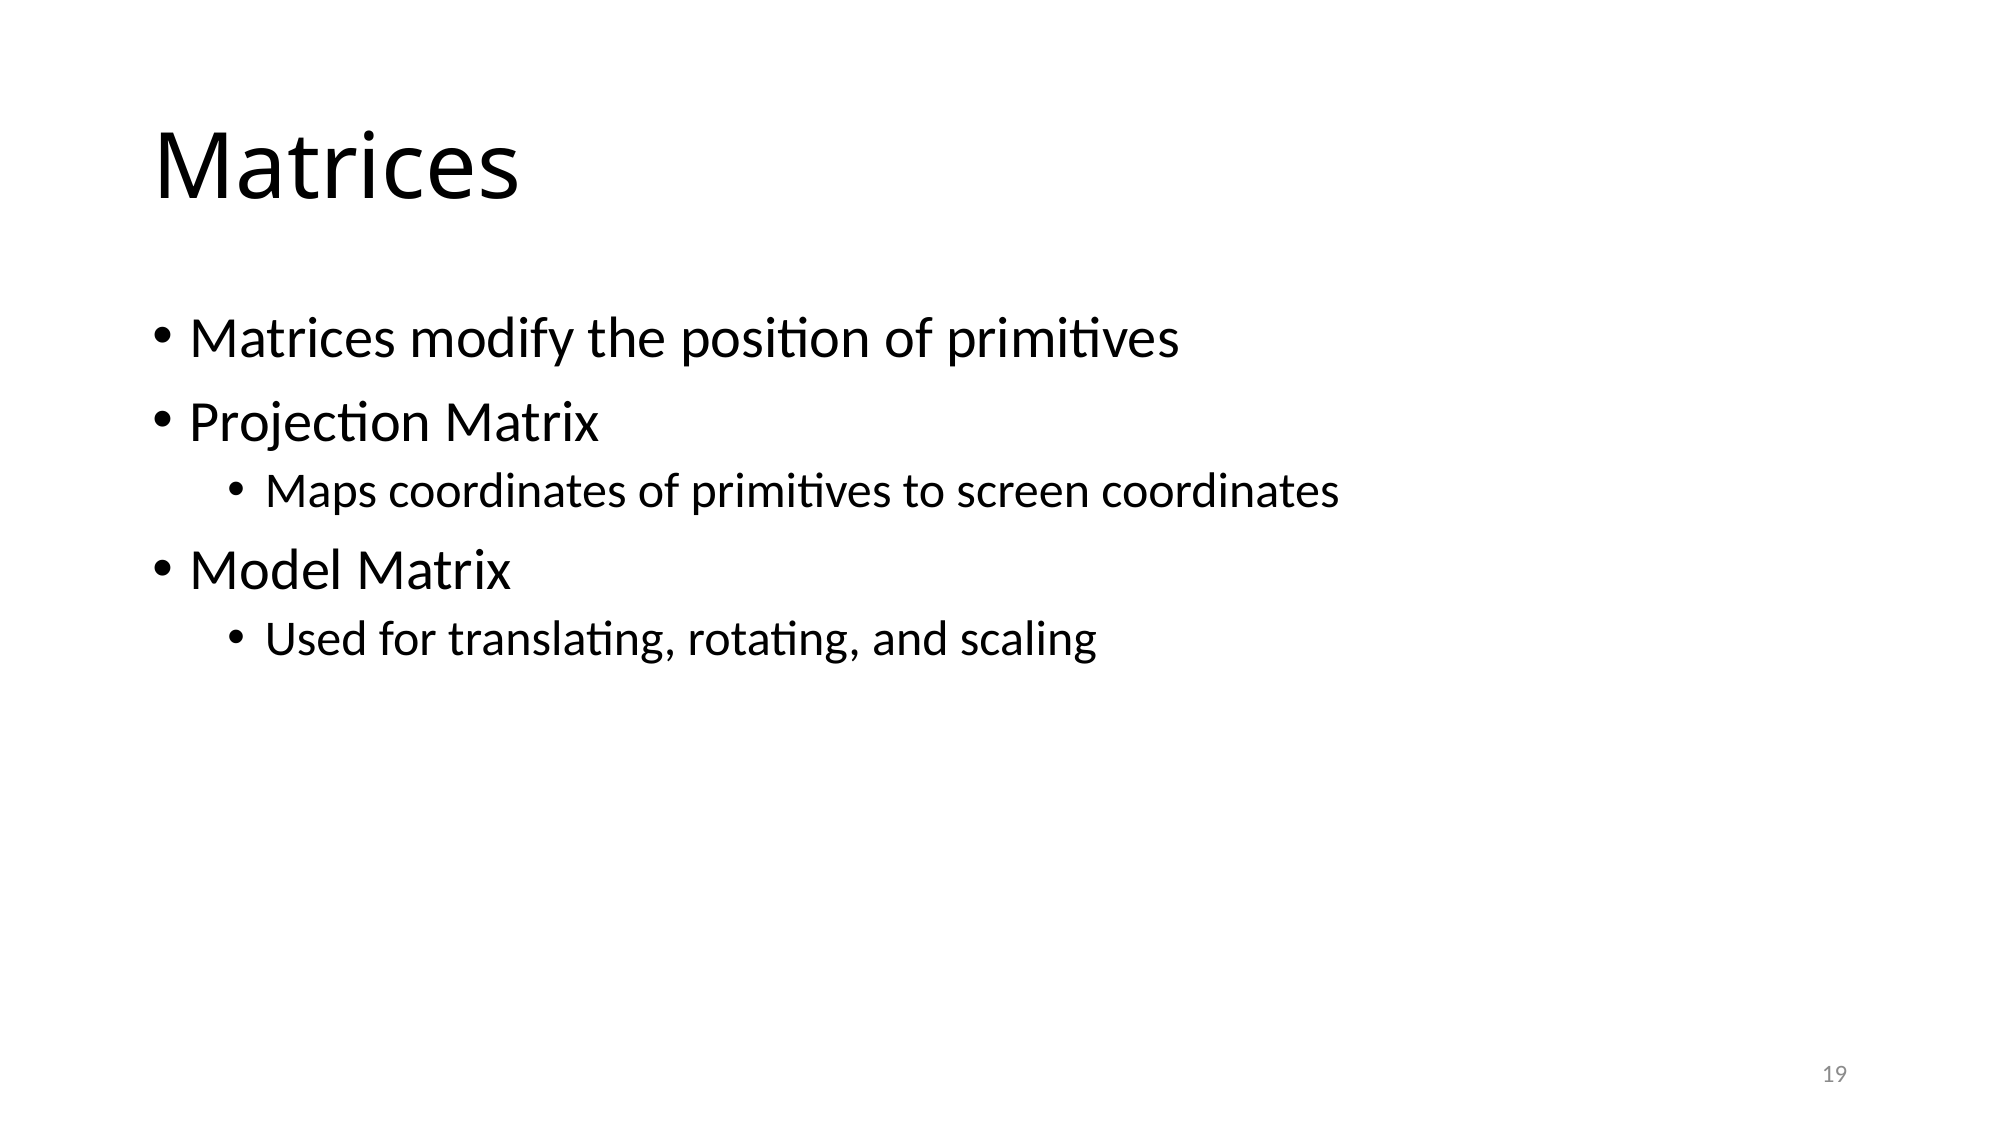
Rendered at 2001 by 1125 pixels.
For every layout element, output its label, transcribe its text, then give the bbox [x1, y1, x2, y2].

title Matrices [137, 59, 1863, 278]
list Matrices modify the position of primitives Projection Matrix Maps coordinates of primitives to screen coordinates Model Matrix Used for translating, rotating, and scaling [137, 299, 1863, 1014]
slide_number 19 [1412, 1042, 1863, 1103]
